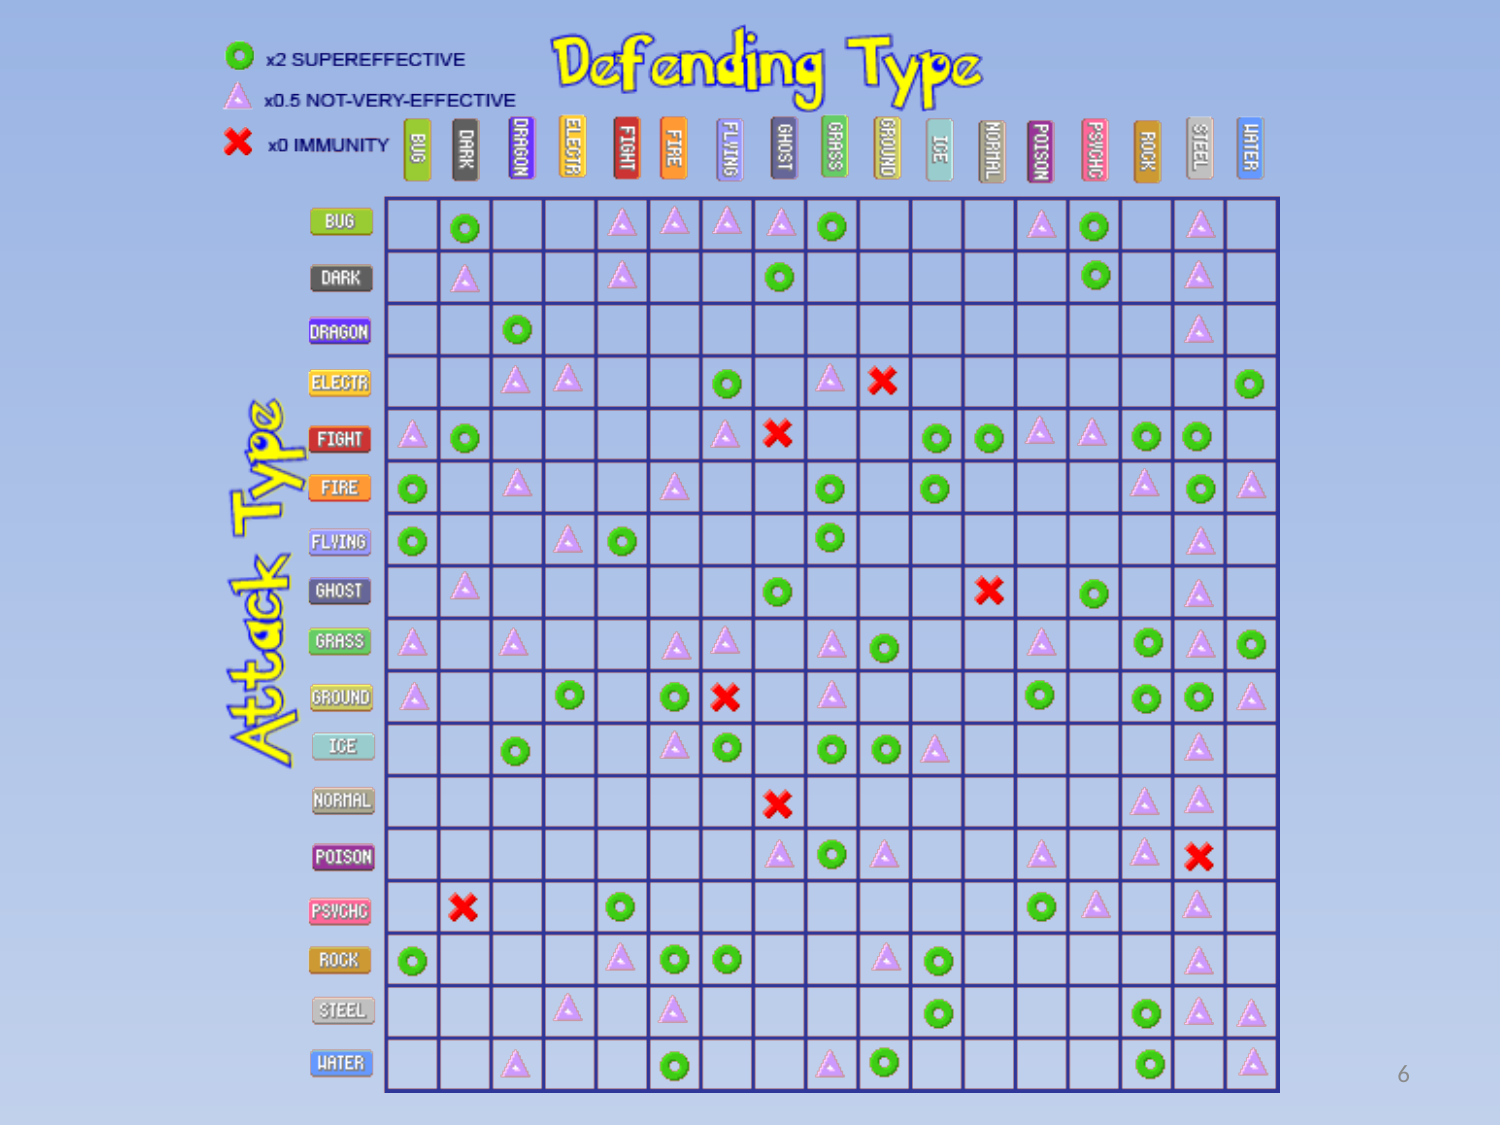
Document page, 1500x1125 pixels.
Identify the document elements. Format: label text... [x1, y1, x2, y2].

slide_number 6 [1074, 1042, 1425, 1103]
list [212, 24, 1281, 1093]
